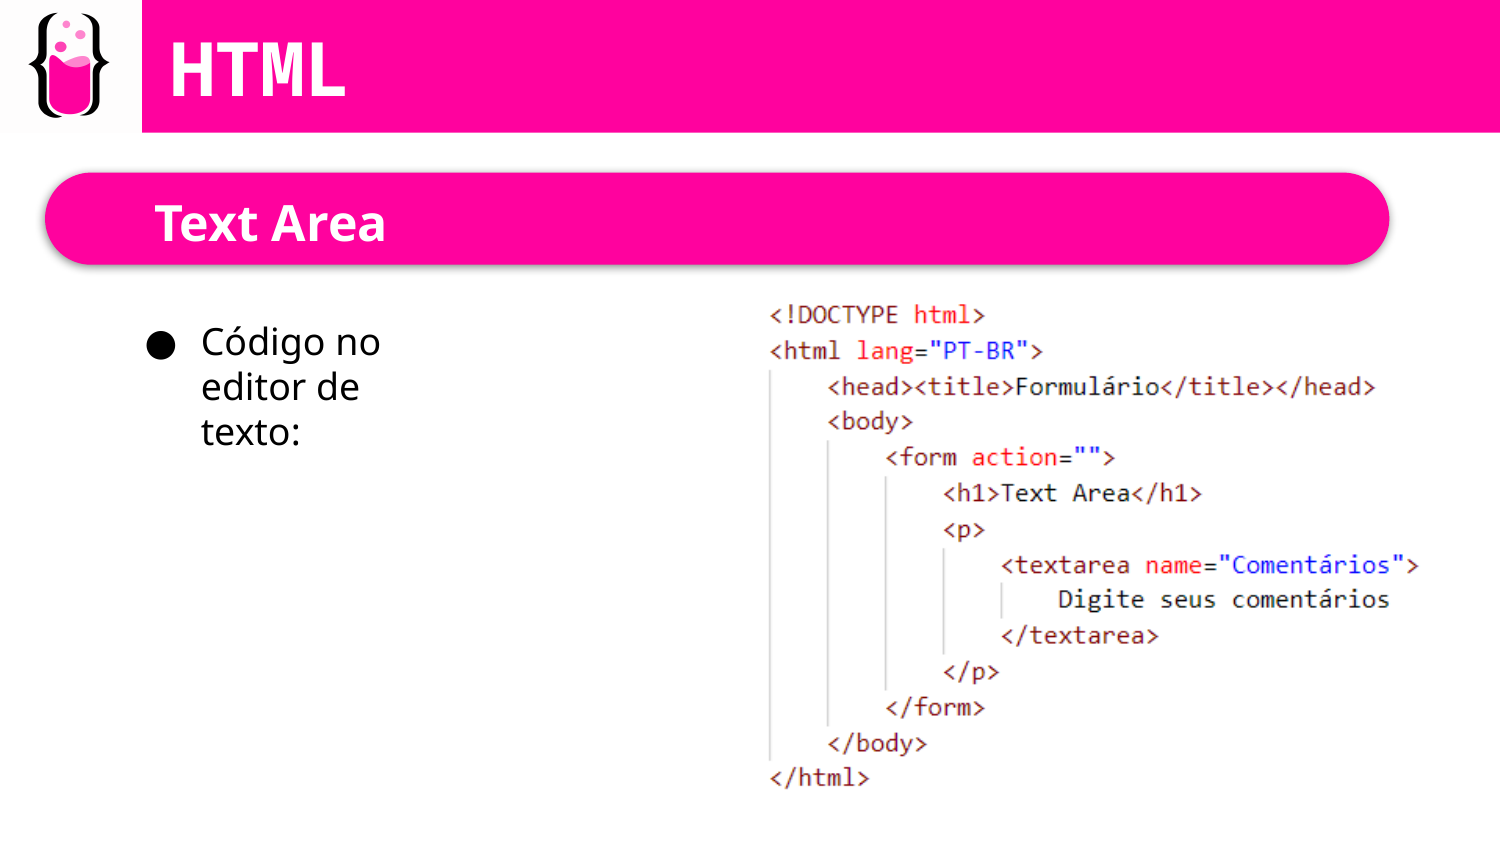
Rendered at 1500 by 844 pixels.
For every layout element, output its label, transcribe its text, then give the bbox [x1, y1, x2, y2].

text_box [0, 0, 1500, 133]
text_box Código no editor de texto: [110, 303, 479, 436]
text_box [44, 170, 1390, 265]
picture [763, 302, 1429, 809]
